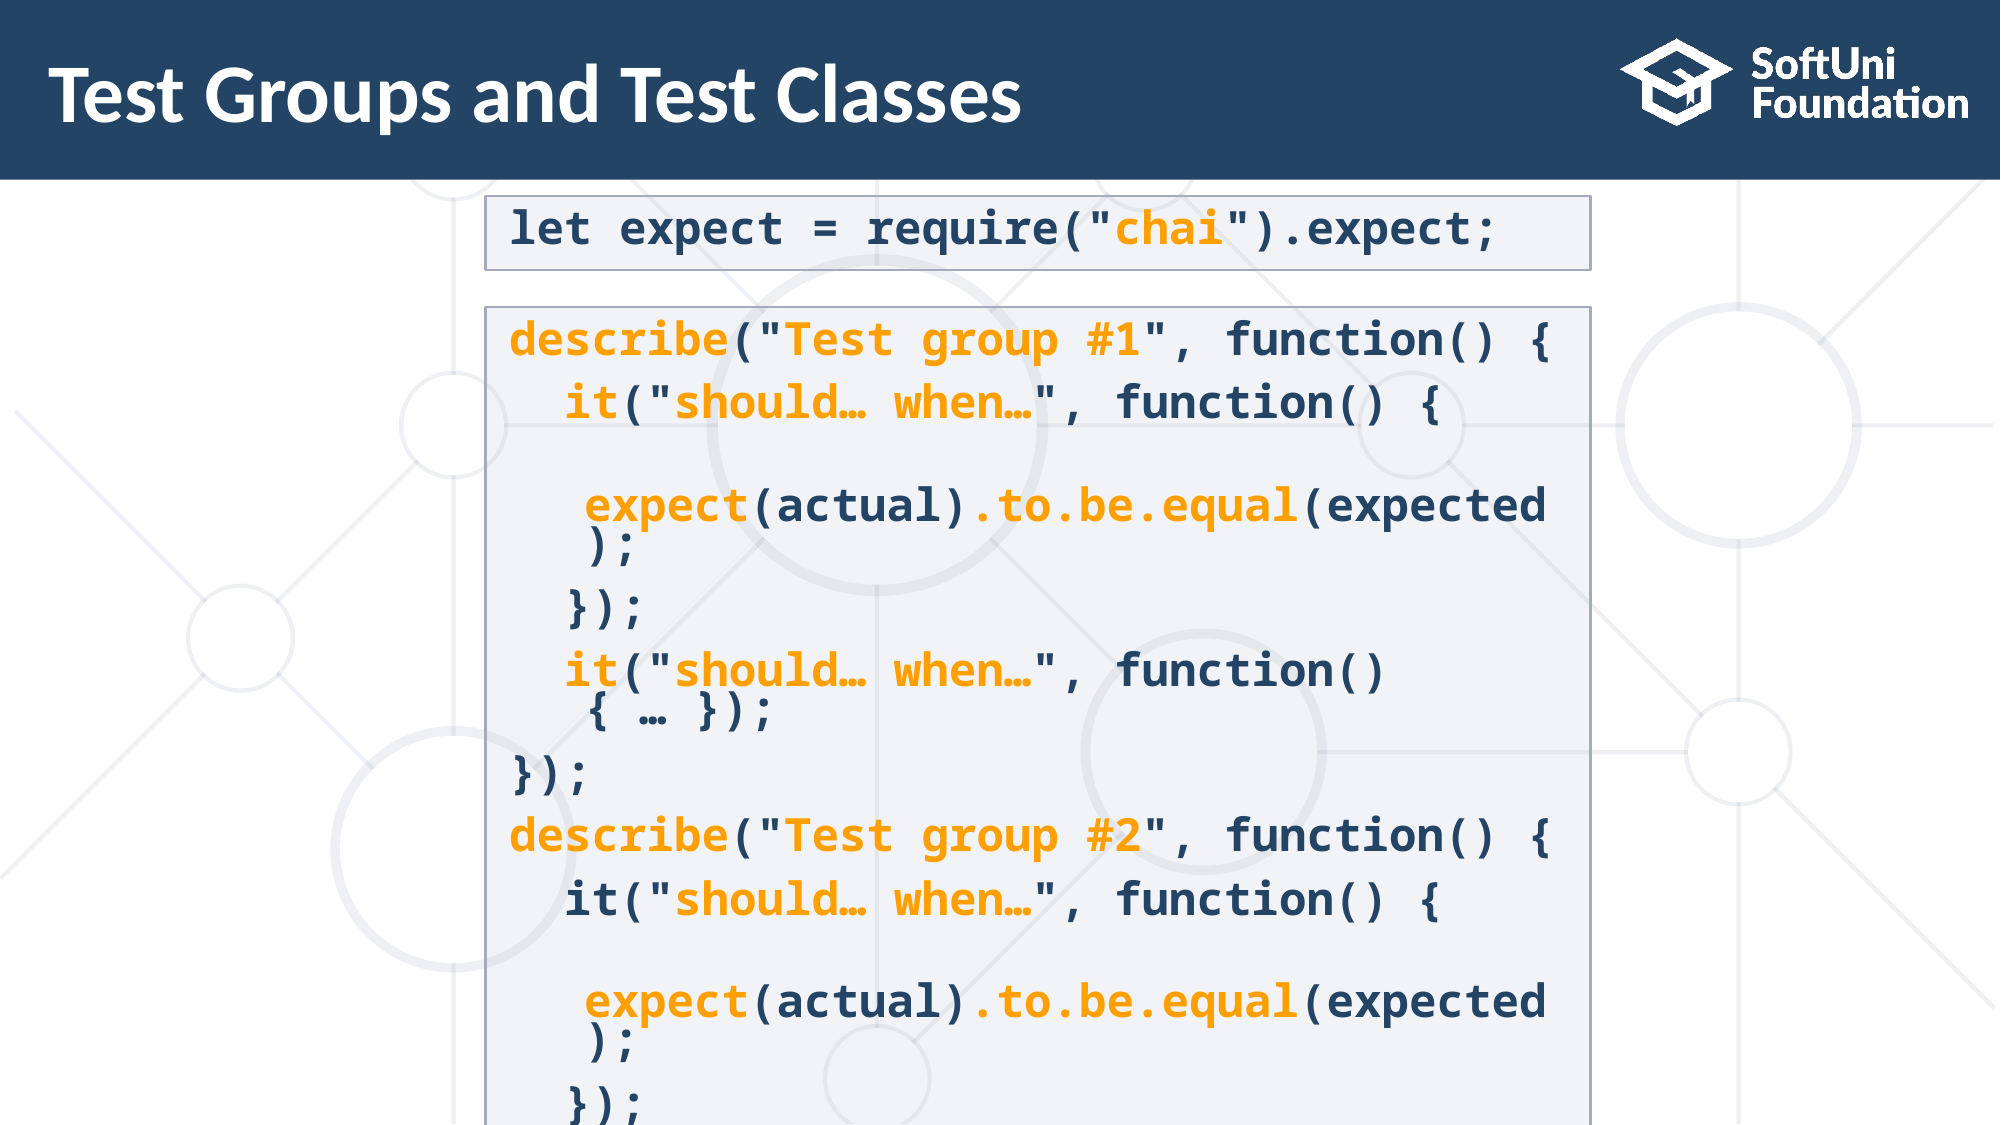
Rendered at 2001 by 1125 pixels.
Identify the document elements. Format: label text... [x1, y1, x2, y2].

text_box let expect = require("chai").expect; [485, 195, 1591, 270]
picture [1619, 38, 1968, 126]
title Test Groups and Test Classes [31, 16, 1591, 162]
text_box describe("Test group #1", function() { it("should… when…", function() { expect(actual).to.be.equal(expected); }); it("should… when…", function() { … }); }); describe("Test group #2", function() { it("should… when…", function() { expect(actual).to.be.equal(expected); }); … }); [485, 307, 1591, 1125]
